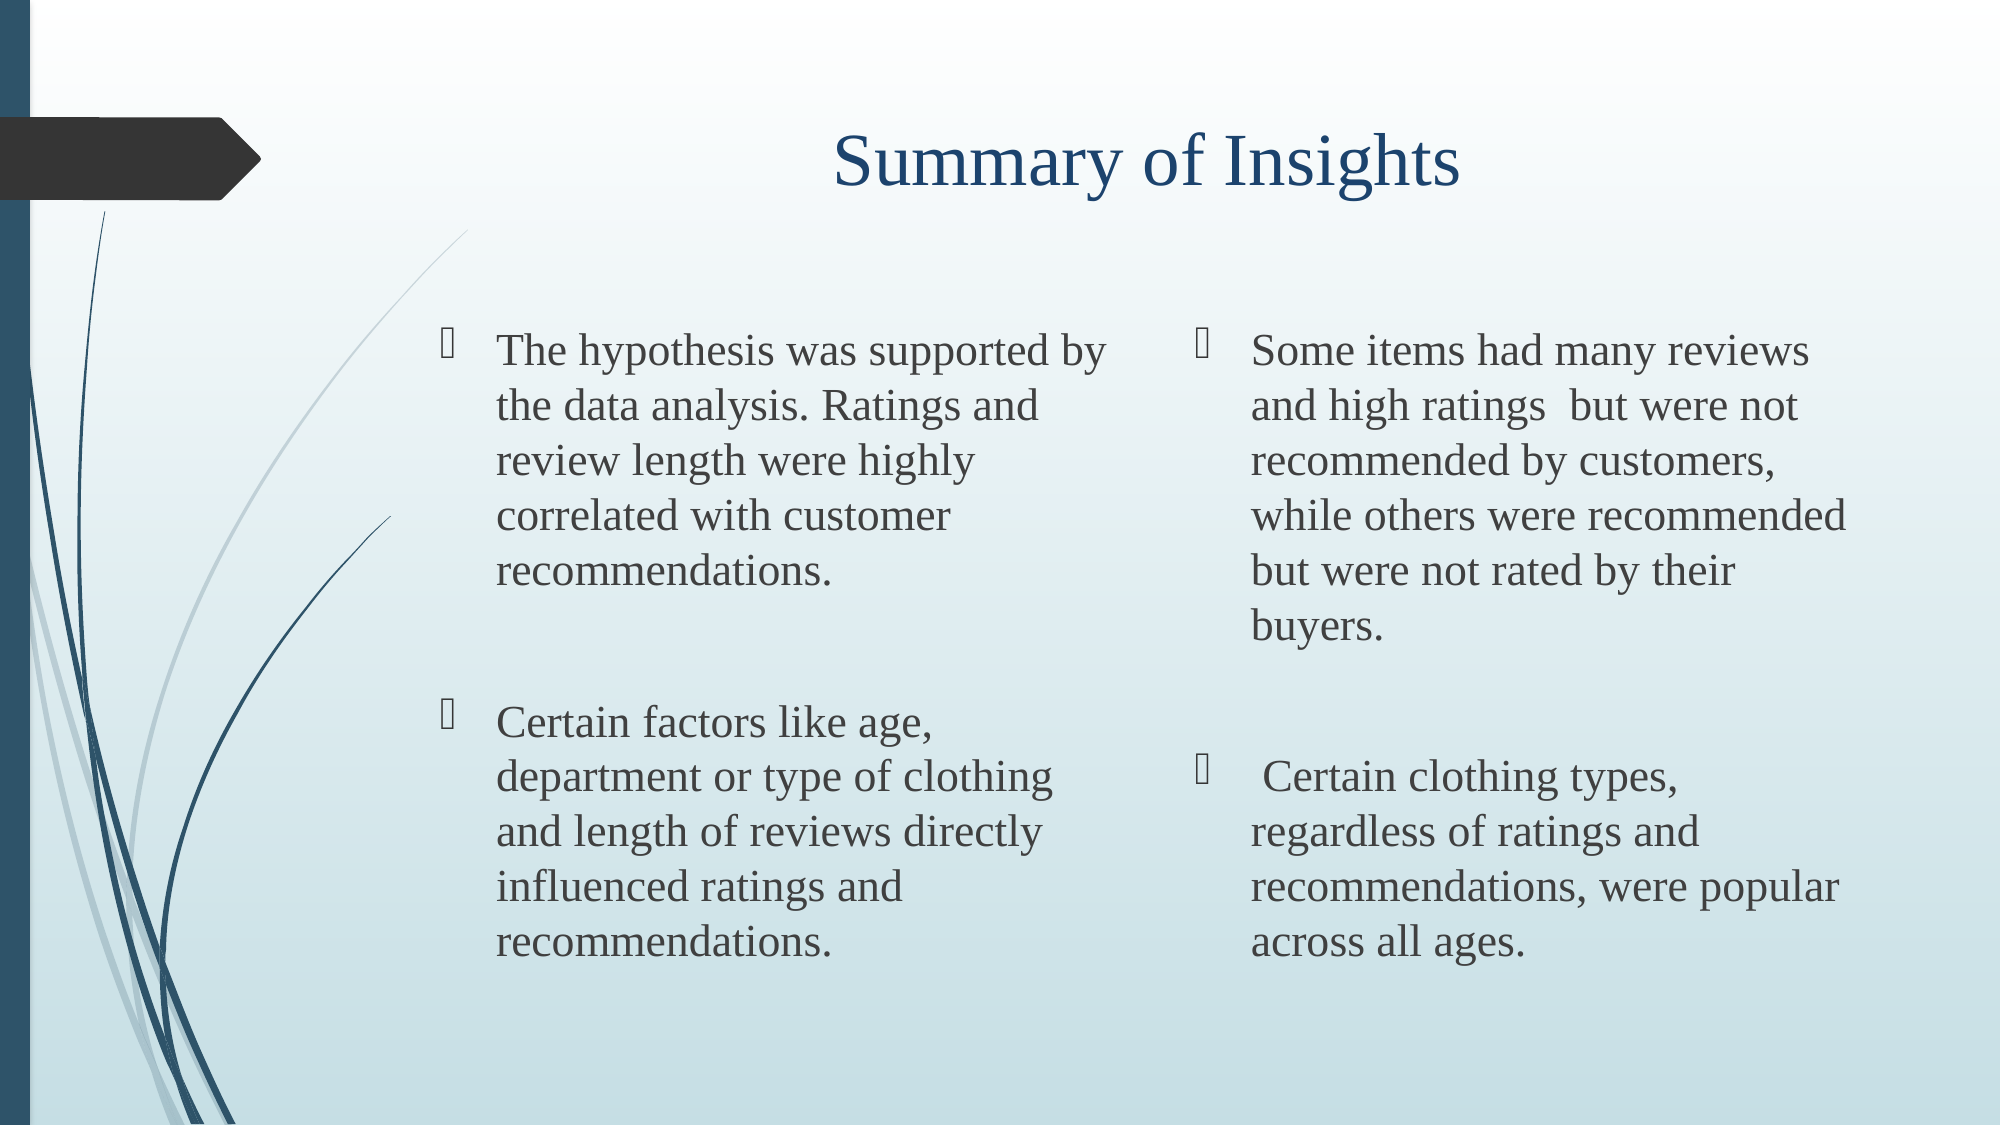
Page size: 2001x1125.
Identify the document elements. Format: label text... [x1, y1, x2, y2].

list Some items had many reviews and high ratings but were not recommended by customers, while others were recommended but were not rated by their buyers. Certain clothing types, regardless of ratings and recommendations, were popular across all ages. [1179, 312, 1888, 1023]
list The hypothesis was supported by the data analysis. Ratings and review length were highly correlated with customer recommendations. Certain factors like age, department or type of clothing and length of reviews directly influenced ratings and recommendations. [424, 312, 1133, 1023]
title Summary of Insights [425, 102, 1888, 313]
